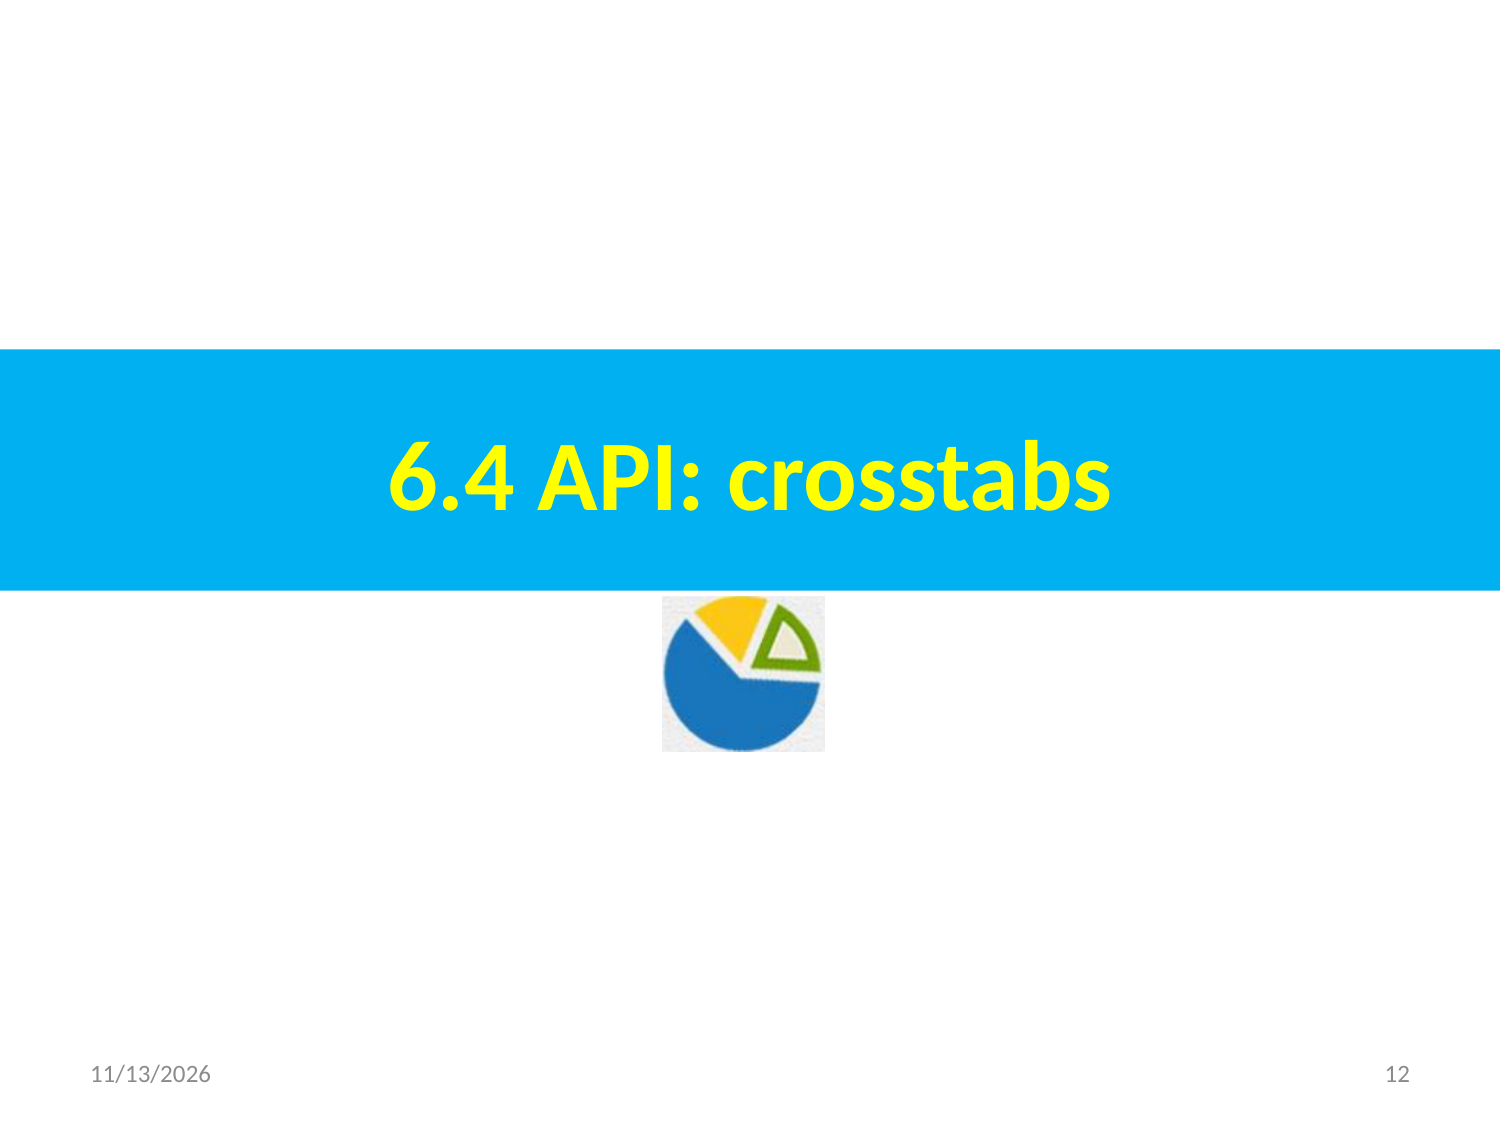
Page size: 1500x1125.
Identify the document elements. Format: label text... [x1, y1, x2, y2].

title 6.4 API: crosstabs [0, 349, 1500, 591]
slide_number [75, 1042, 425, 1103]
slide_number 12 [1074, 1042, 1425, 1103]
picture [662, 595, 826, 752]
